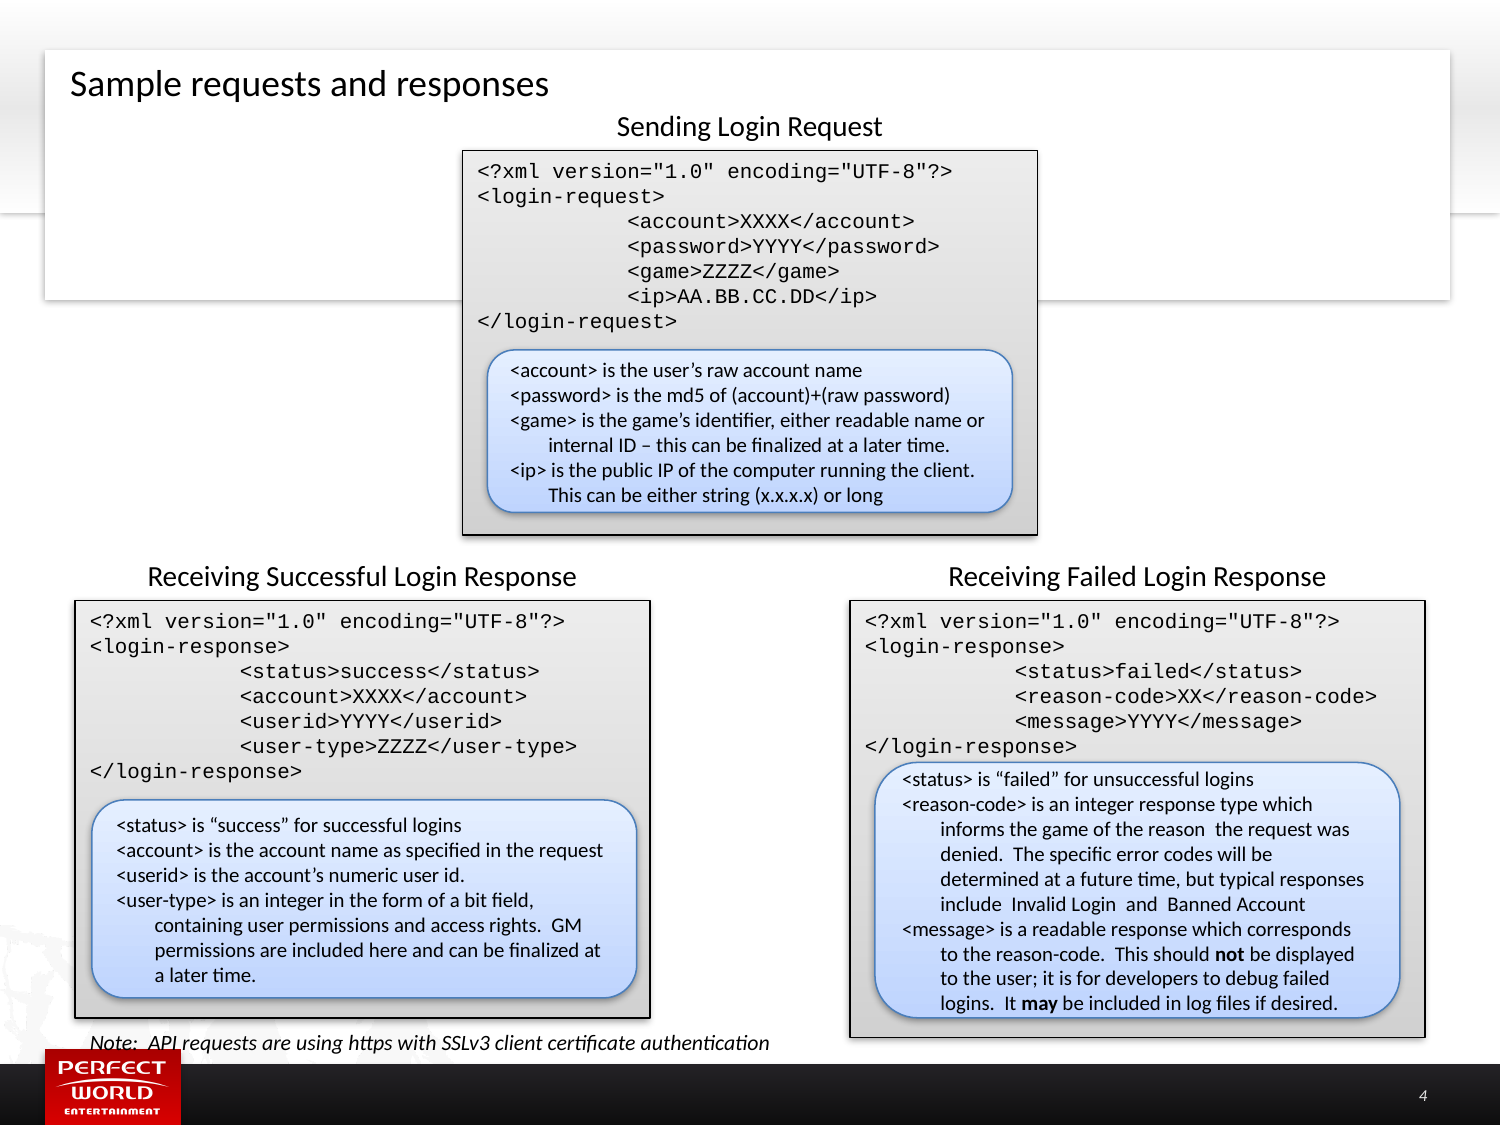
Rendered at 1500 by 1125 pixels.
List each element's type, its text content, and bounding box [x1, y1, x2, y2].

text_box Sending Login Request [462, 99, 1038, 150]
text_box <account> is the user’s raw account name <password> is the md5 of (account)+(raw password) <game> is the game’s identifier, either readable name or internal ID – this can be finalized at a later time. <ip> is the public IP of the computer running the client. This can be either string (x.x.x.x) or long [486, 349, 1014, 514]
text_box <?xml version="1.0" encoding="UTF-8"?> <login-response> <status>success</status> <account>XXXX</account> <userid>YYYY</userid> <user-type>ZZZZ</user-type> </login-response> [74, 600, 651, 1019]
text_box Receiving Successful Login Response [75, 549, 650, 600]
text_box Receiving Failed Login Response [849, 549, 1425, 600]
picture [44, 1027, 180, 1125]
text_box <?xml version="1.0" encoding="UTF-8"?> <login-request> <account>XXXX</account> <password>YYYY</password> <game>ZZZZ</game> <ip>AA.BB.CC.DD</ip> </login-request> [462, 150, 1038, 536]
text_box Note: API requests are using https with SSLv3 client certificate authentication [75, 1020, 1100, 1062]
text_box <status> is “failed” for unsuccessful logins <reason-code> is an integer response type which informs the game of the reason the request was denied. The specific error codes will be determined at a future time, but typical responses include Invalid Login and Banned Account <message> is a readable response which corresponds to the reason-code. This should not be displayed to the user; it is for developers to debug failed logins. It may be included in log files if desired. [874, 761, 1401, 1019]
text_box <status> is “success” for successful logins <account> is the account name as specified in the request <userid> is the account’s numeric user id. <user-type> is an integer in the form of a bit field, containing user permissions and access rights. GM permissions are included here and can be finalized at a later time. [91, 799, 638, 999]
text_box <?xml version="1.0" encoding="UTF-8"?> <login-response> <status>failed</status> <reason-code>XX</reason-code> <message>YYYY</message> </login-response> [849, 600, 1426, 1038]
text_box Sample requests and responses [55, 51, 863, 112]
